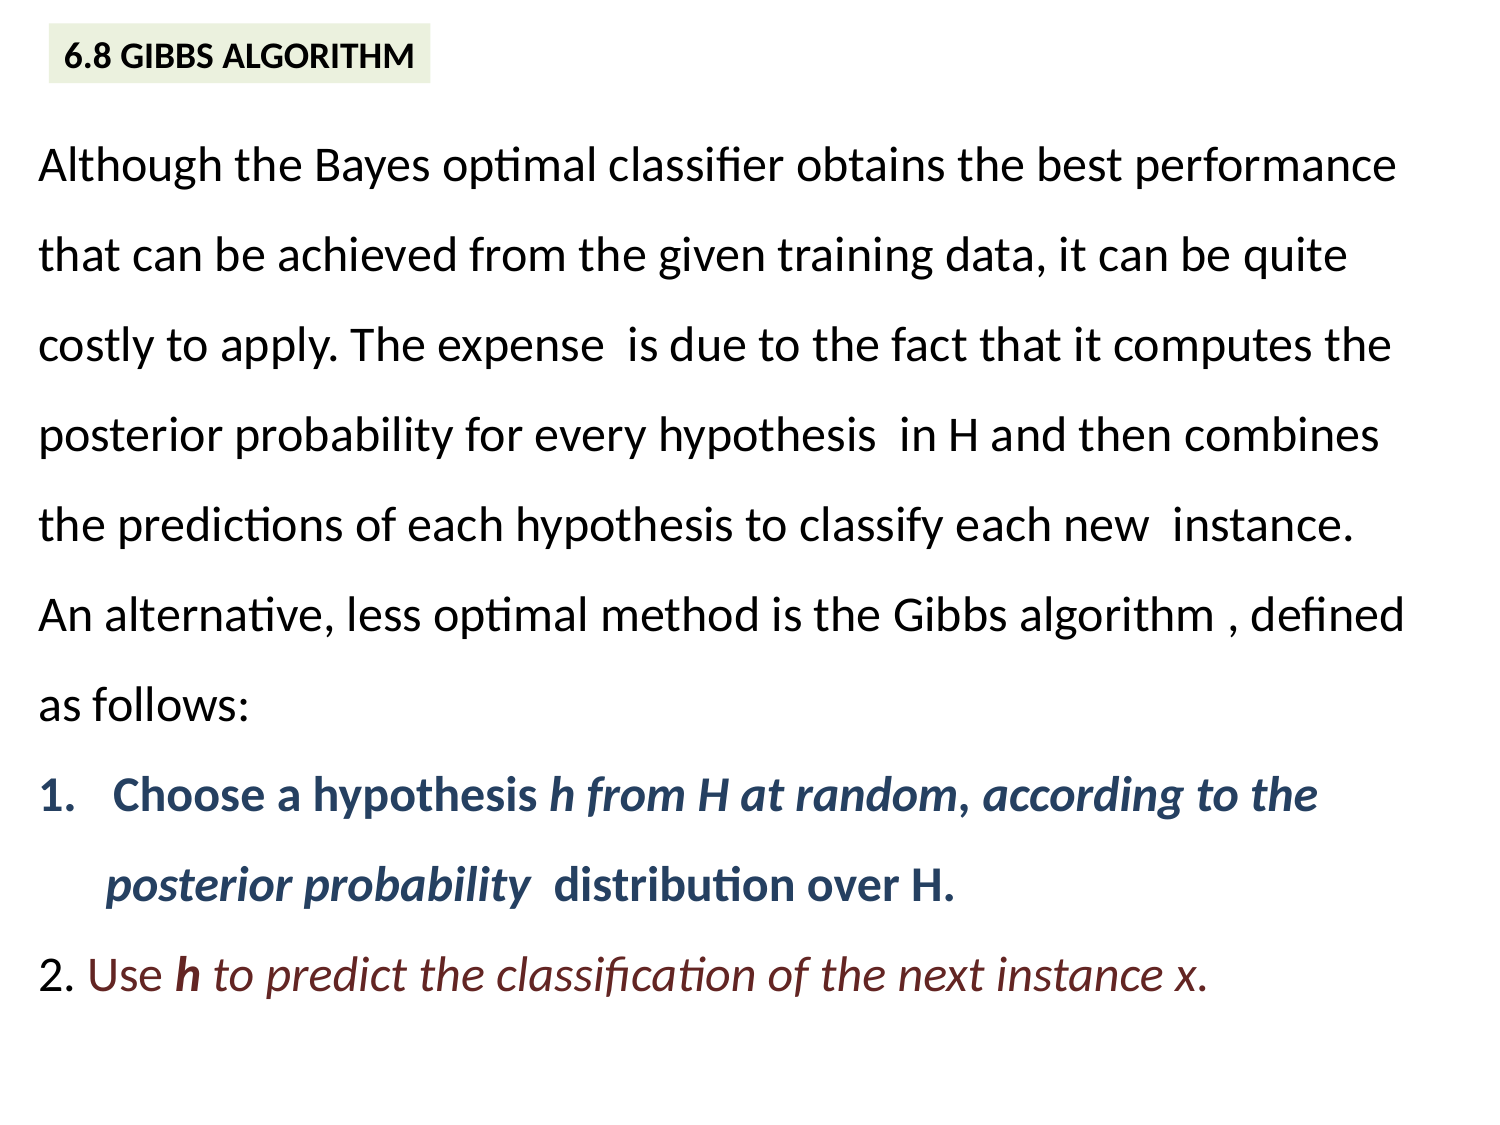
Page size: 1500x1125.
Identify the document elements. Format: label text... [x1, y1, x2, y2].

text_box 6.8 GIBBS ALGORITHM [48, 23, 431, 84]
text_box Although the Bayes optimal classifier obtains the best performance that can be achieved from the given training data, it can be quite costly to apply. The expense is due to the fact that it computes the posterior probability for every hypothesis in H and then combines the predictions of each hypothesis to classify each new instance. An alternative, less optimal method is the Gibbs algorithm , defined as follows: Choose a hypothesis h from H at random, according to the posterior probability distribution over H. 2. Use h to predict the classification of the next instance x. [23, 93, 1430, 1009]
